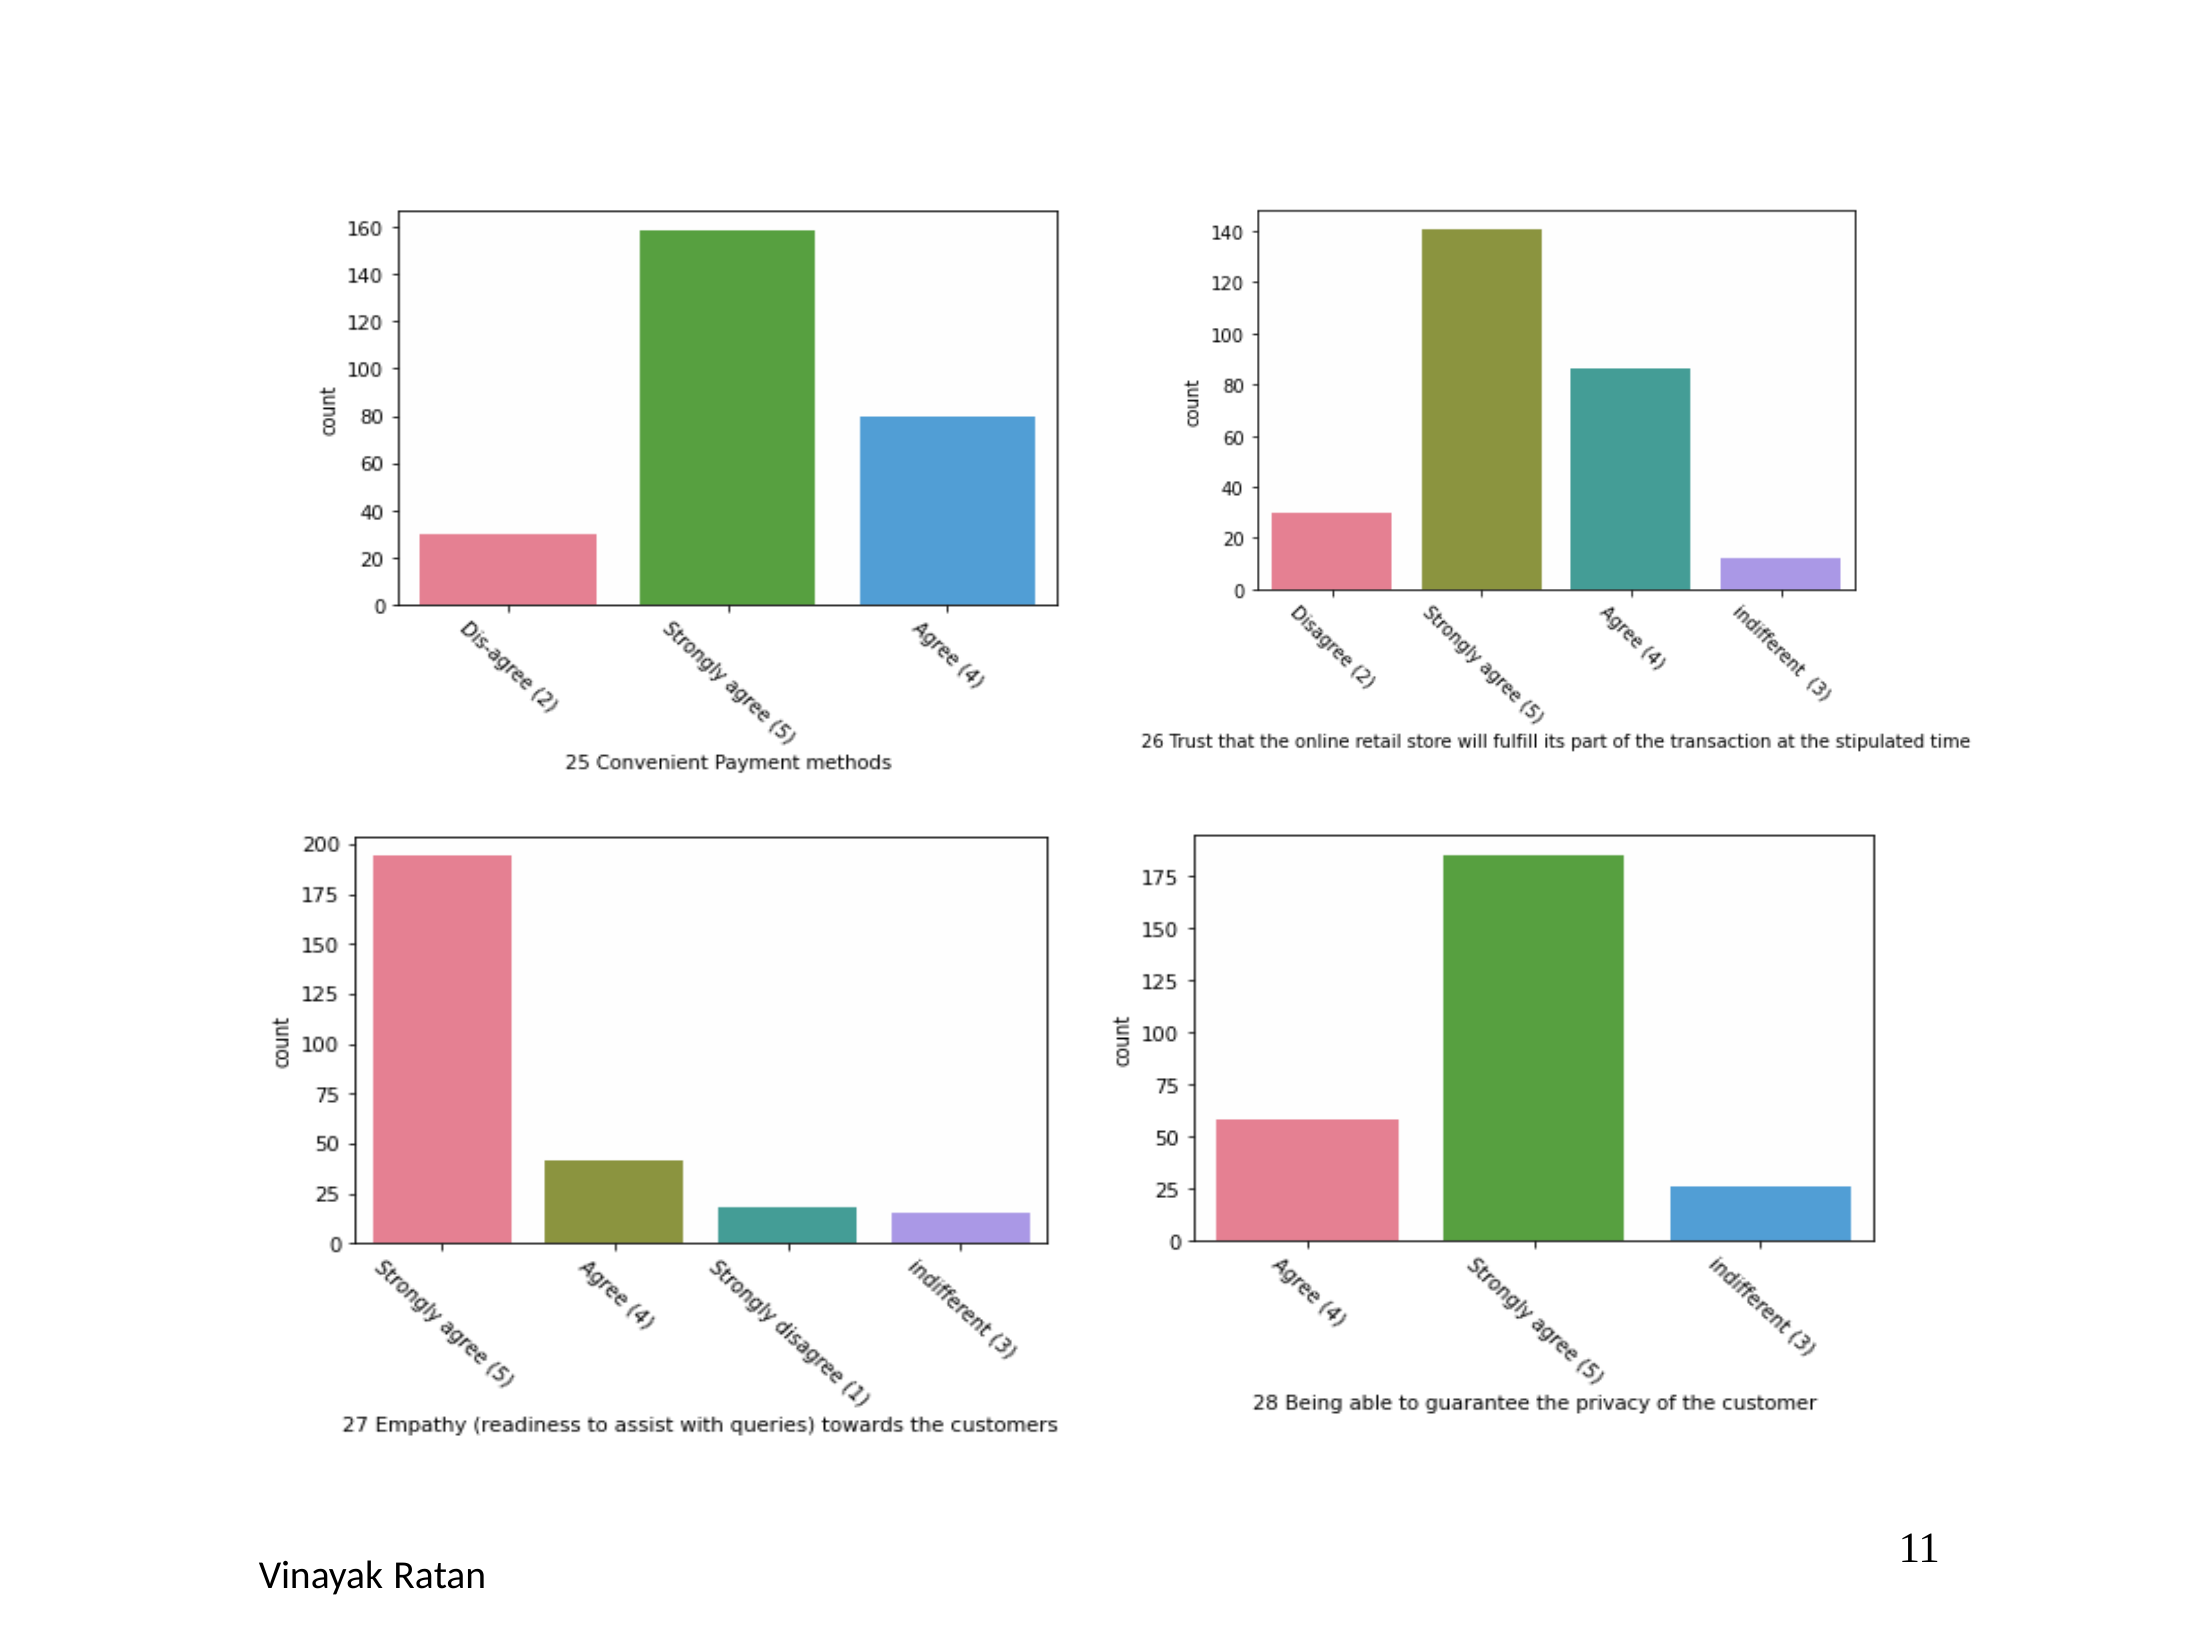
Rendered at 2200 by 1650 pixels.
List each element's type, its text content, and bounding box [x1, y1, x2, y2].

text_box [306, 200, 1071, 784]
footer Vinayak Ratan [255, 1549, 492, 1598]
text_box [258, 825, 1074, 1449]
text_box [1129, 200, 1984, 762]
slide_number 11 [1891, 1519, 1949, 1625]
text_box [1099, 824, 1888, 1425]
